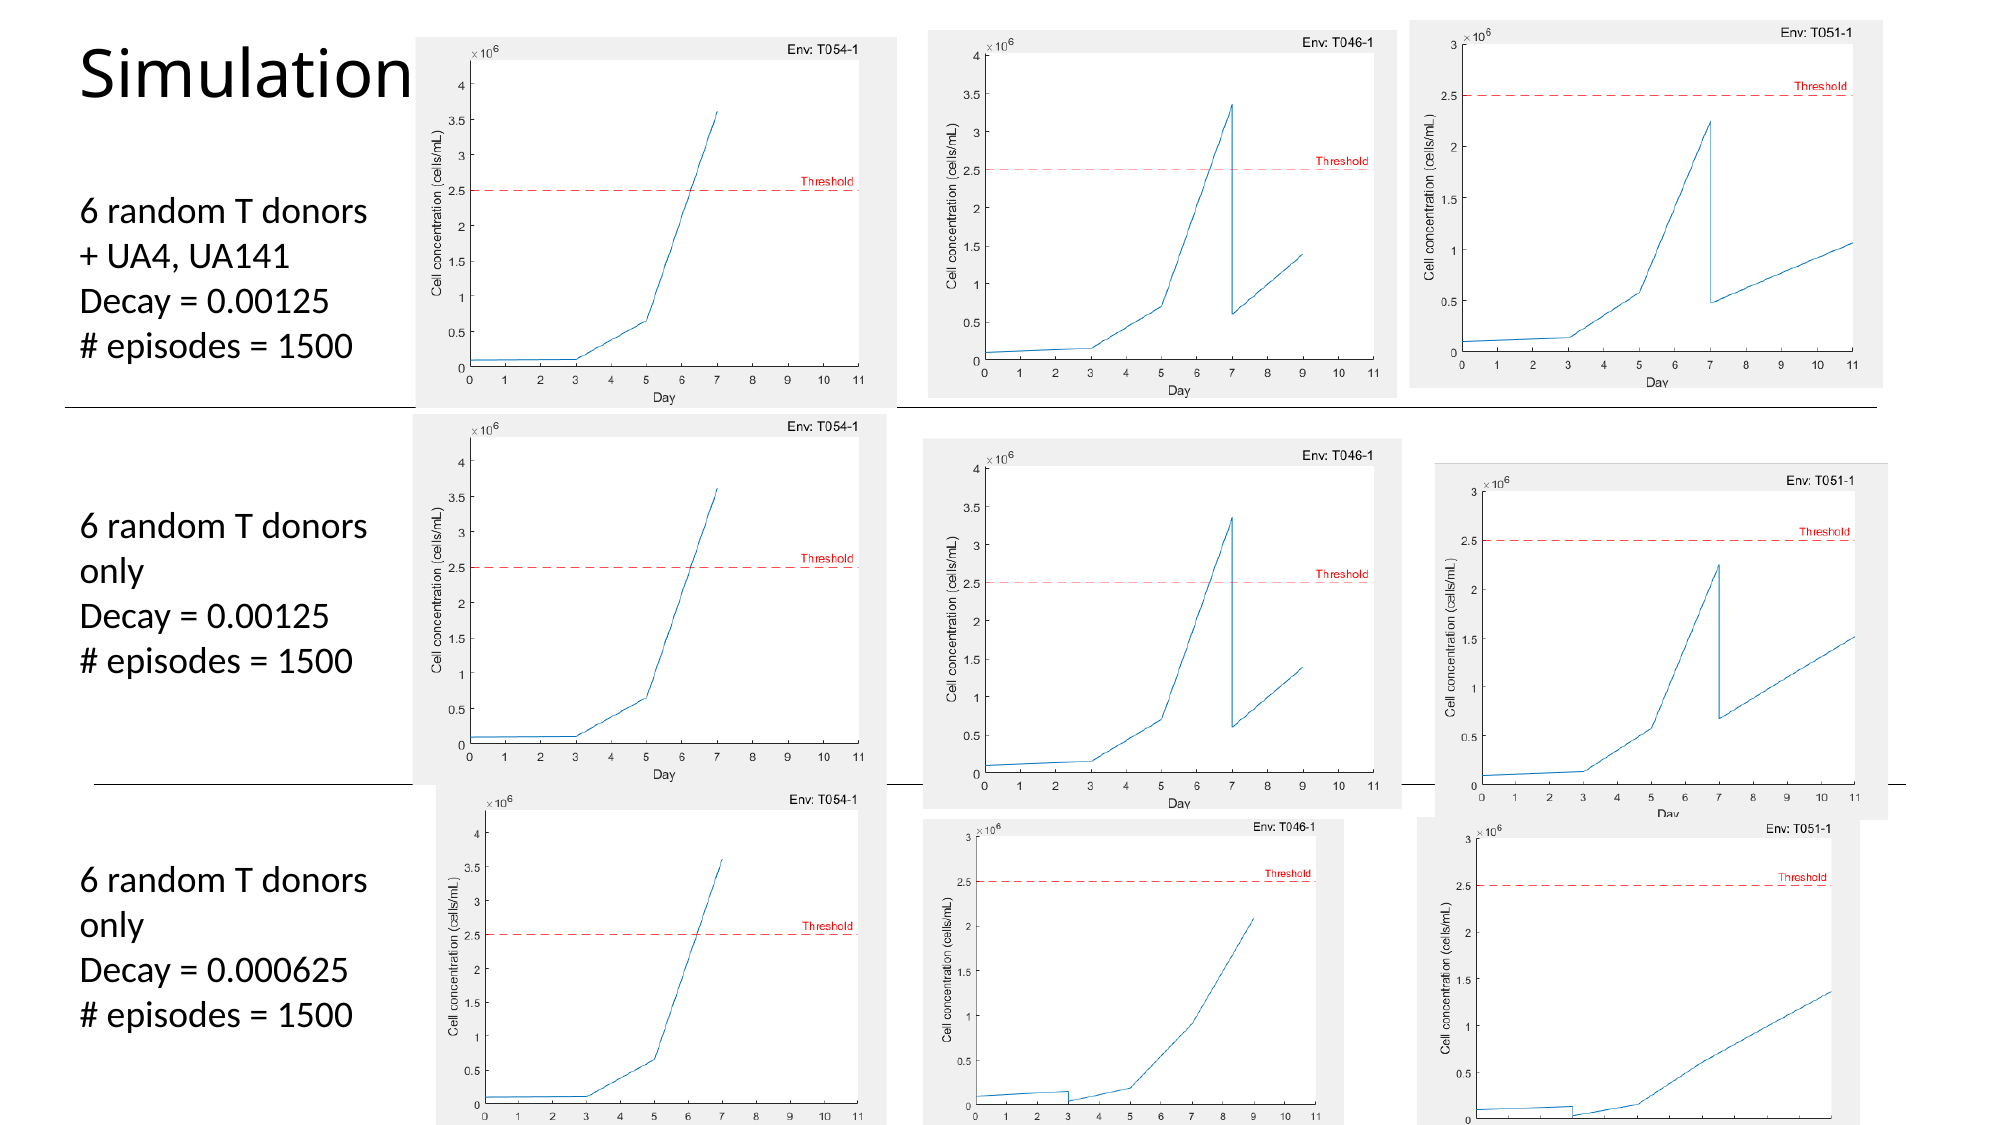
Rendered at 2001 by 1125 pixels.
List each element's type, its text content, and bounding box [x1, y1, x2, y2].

picture [415, 37, 897, 408]
title Simulation Results 1 [64, 0, 1790, 152]
text_box 6 random T donors + UA4, UA141 Decay = 0.00125 # episodes = 1500 [64, 178, 398, 374]
picture [1416, 463, 1889, 1125]
text_box 6 random T donors only Decay = 0.000625 # episodes = 1500 [64, 847, 398, 1043]
picture [412, 414, 887, 1125]
picture [922, 819, 1345, 1125]
text_box 6 random T donors only Decay = 0.00125 # episodes = 1500 [64, 493, 398, 688]
picture [1409, 20, 1884, 388]
picture [922, 438, 1402, 809]
picture [927, 30, 1397, 398]
